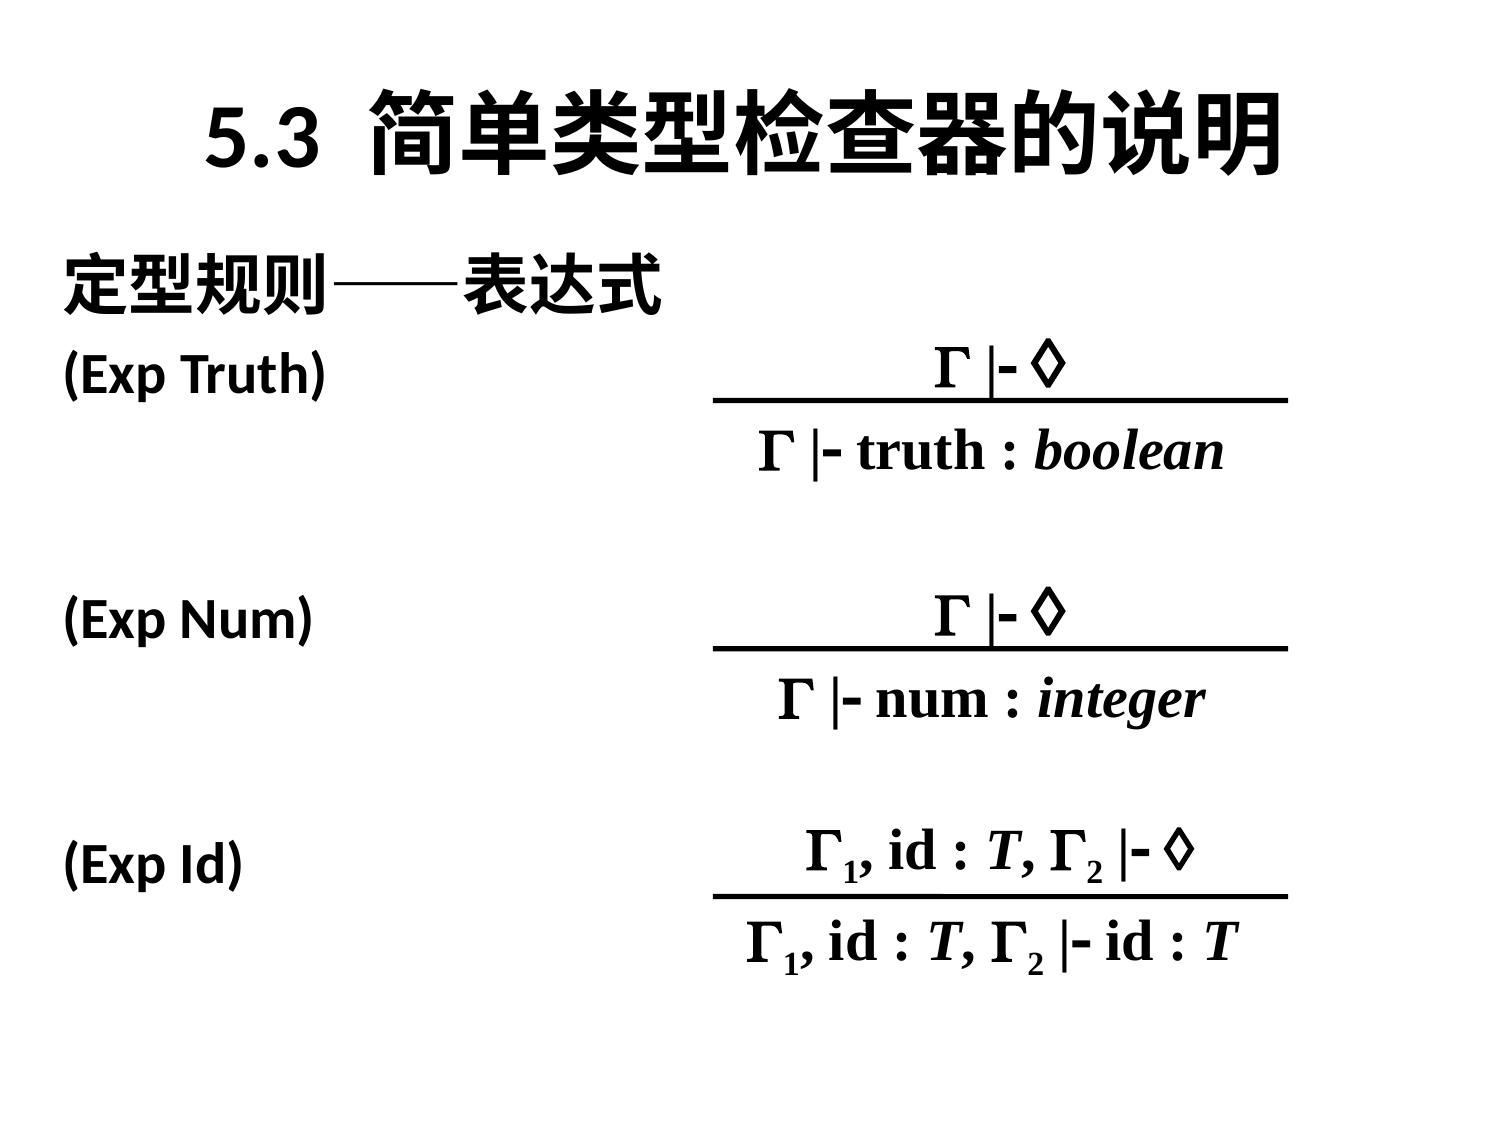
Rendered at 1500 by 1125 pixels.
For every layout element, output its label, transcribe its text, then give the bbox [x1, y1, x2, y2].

title 5.3 简单类型检查器的说明 [37, 37, 1450, 225]
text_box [678, 337, 1306, 464]
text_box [678, 833, 1306, 960]
list 定型规则——表达式 (Exp Truth) (Exp Num) (Exp Id) [47, 235, 1452, 1063]
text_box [678, 585, 1306, 712]
